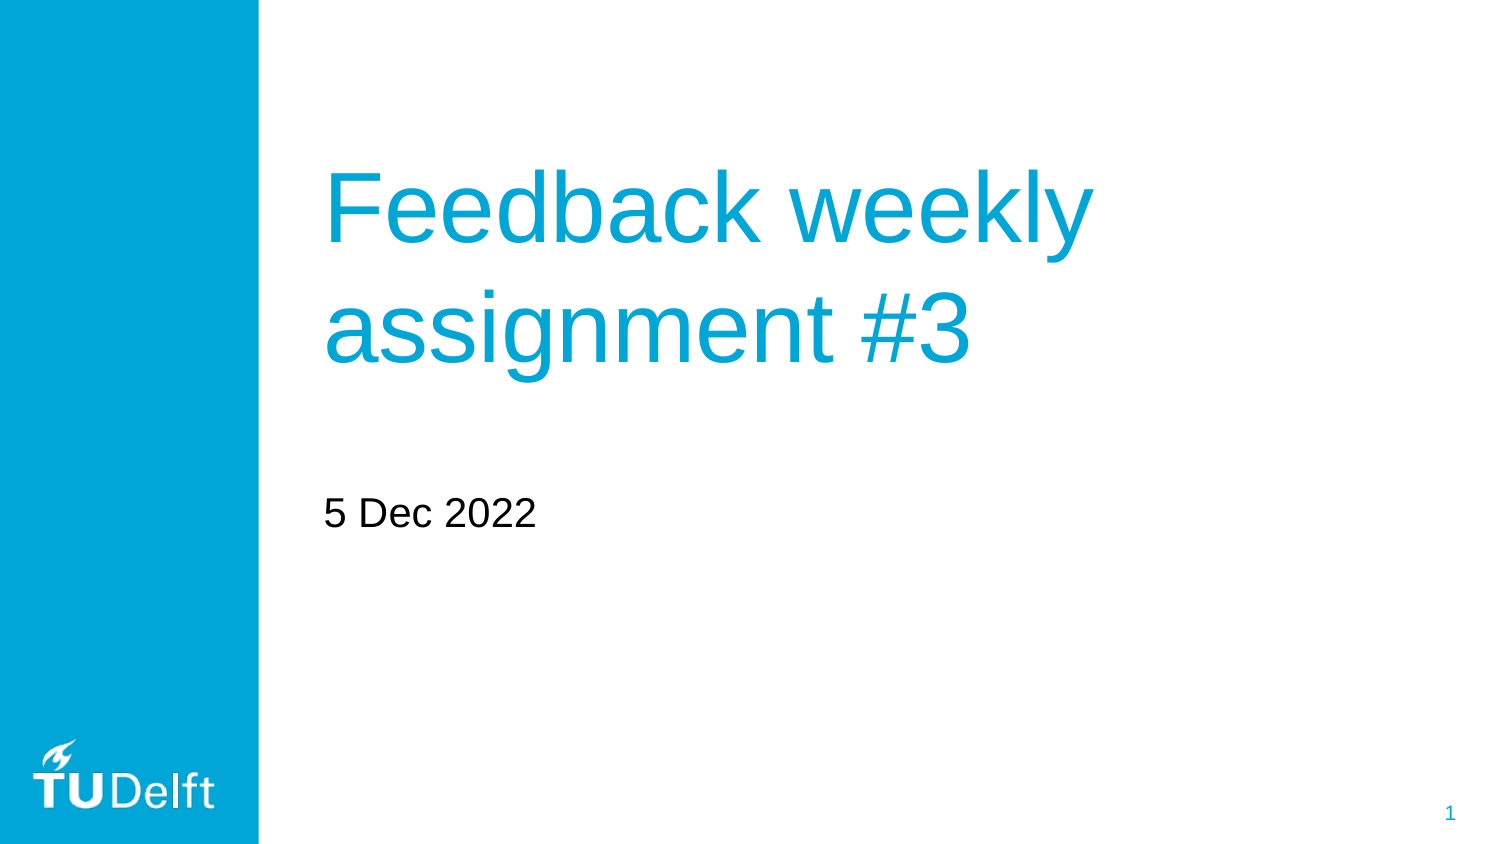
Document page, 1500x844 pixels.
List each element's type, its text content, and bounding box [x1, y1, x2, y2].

title Feedback weekly assignment #3 [308, 82, 1388, 443]
subtitle 5 Dec 2022 [308, 478, 1275, 694]
